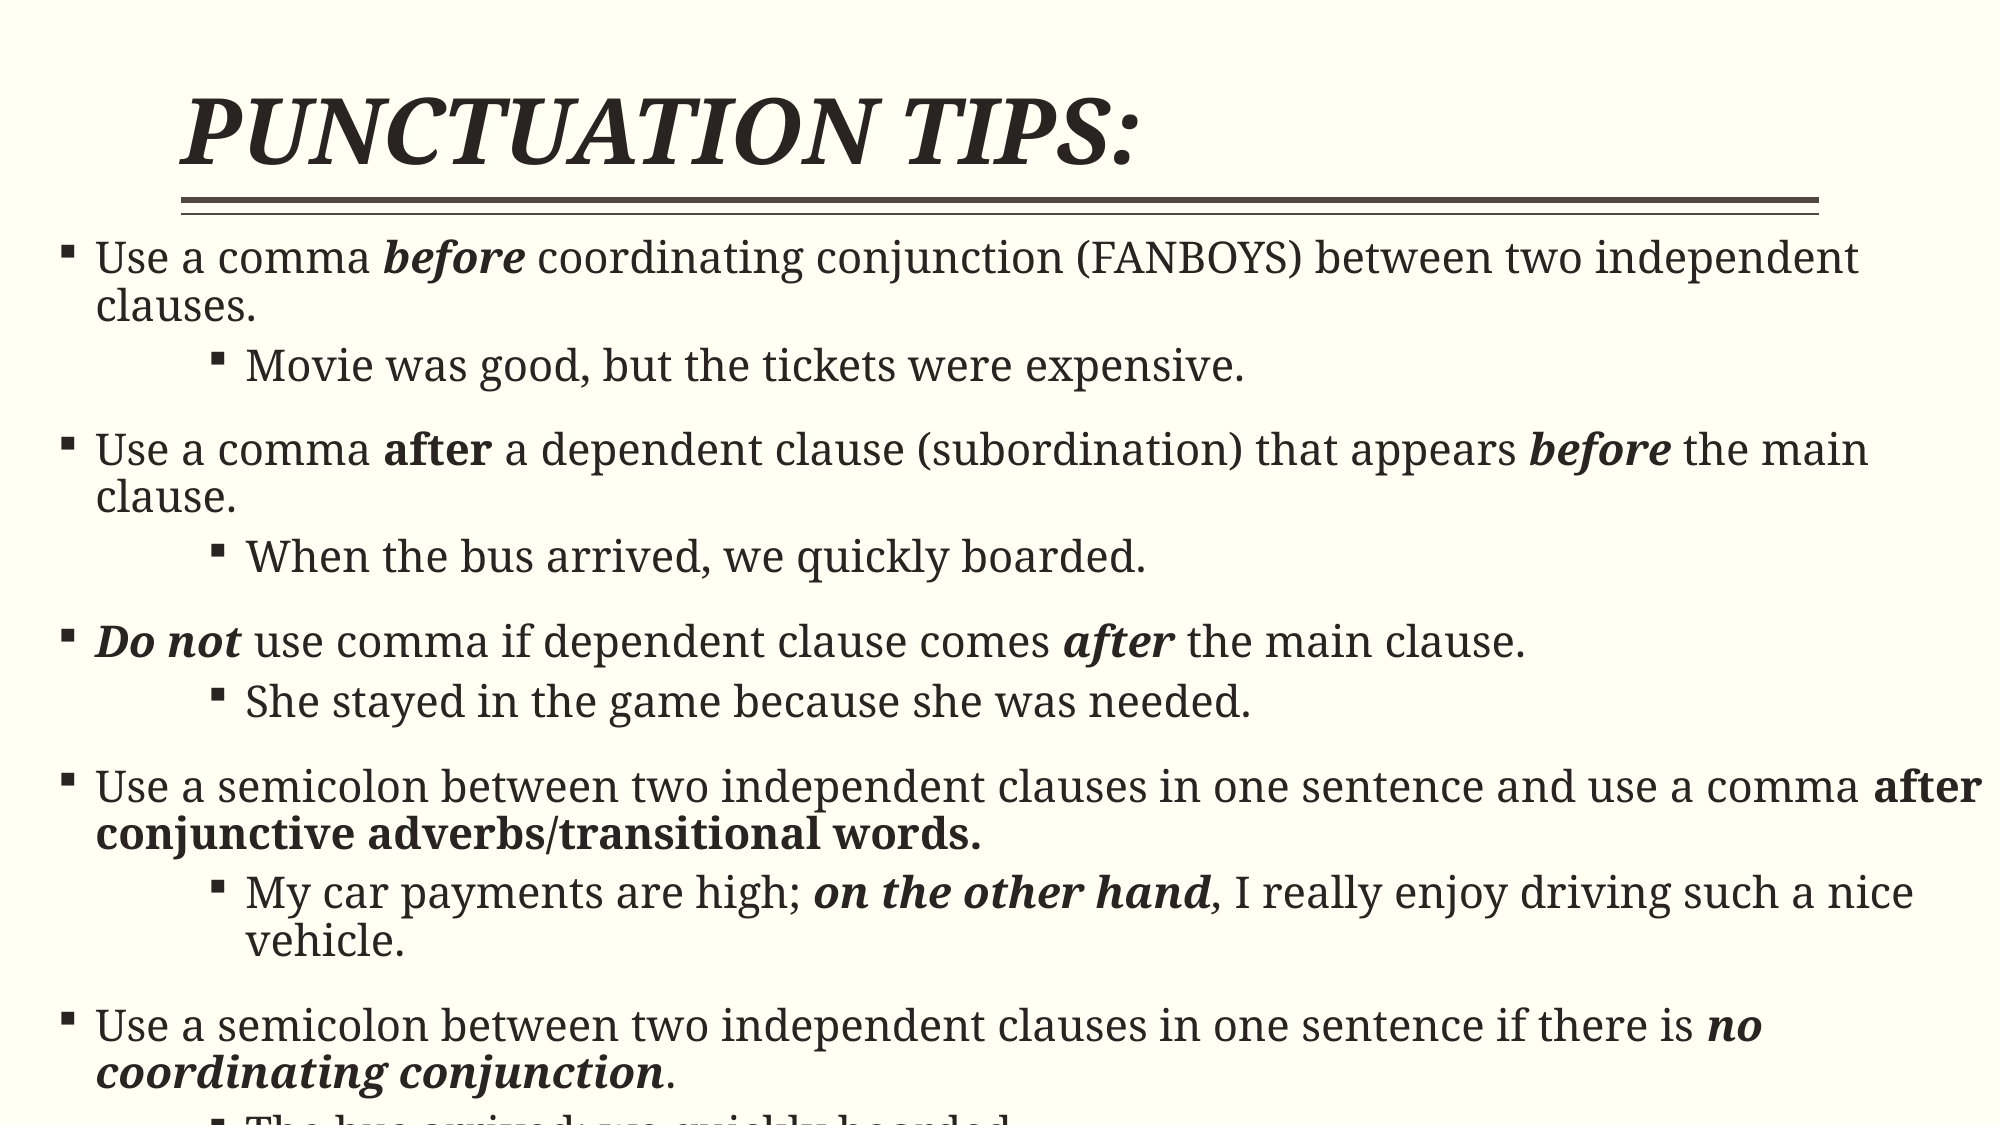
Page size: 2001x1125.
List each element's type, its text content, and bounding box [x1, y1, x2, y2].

title PUNCTUATION TIPS: [181, 12, 1819, 193]
list Use a comma before coordinating conjunction (FANBOYS) between two independent clauses. Movie was good, but the tickets were expensive. Use a comma after a dependent clause (subordination) that appears before the main clause. When the bus arrived, we quickly boarded. Do not use comma if dependent clause comes after the main clause. She stayed in the game because she was needed. Use a semicolon between two independent clauses in one sentence and use a comma after conjunctive adverbs/transitional words. My car payments are high; on the other hand, I really enjoy driving such a nice vehicle. Use a semicolon between two independent clauses in one sentence if there is no coordinating conjunction. The bus arrived; we quickly boarded. [57, 228, 2000, 1125]
